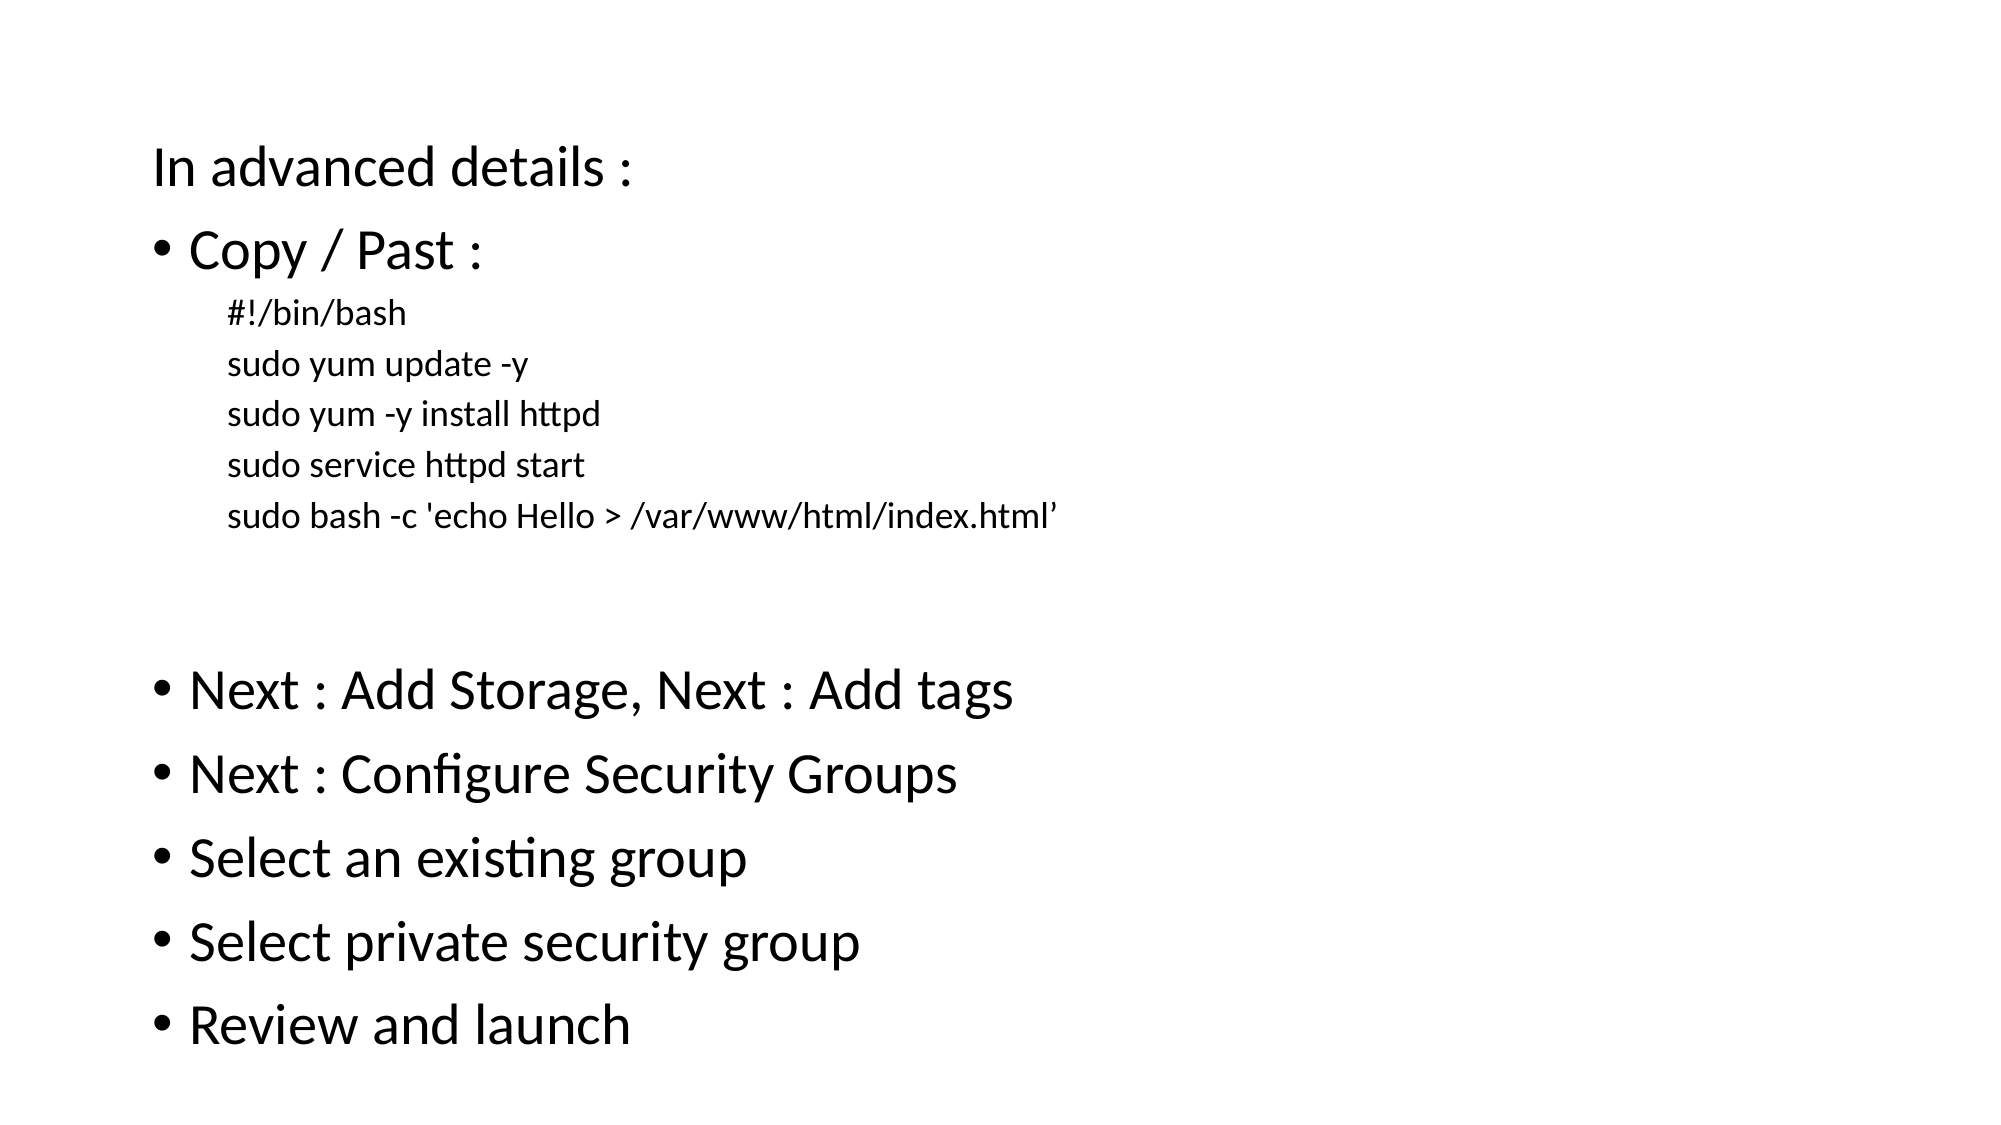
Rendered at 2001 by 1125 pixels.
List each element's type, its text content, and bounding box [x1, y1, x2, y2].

text_box In advanced details : Copy / Past : #!/bin/bash sudo yum update -y sudo yum -y install httpd sudo service httpd start sudo bash -c 'echo Hello > /var/www/html/index.html’ Next : Add Storage, Next : Add tags Next : Configure Security Groups Select an existing group Select private security group Review and launch [137, 128, 1863, 1014]
